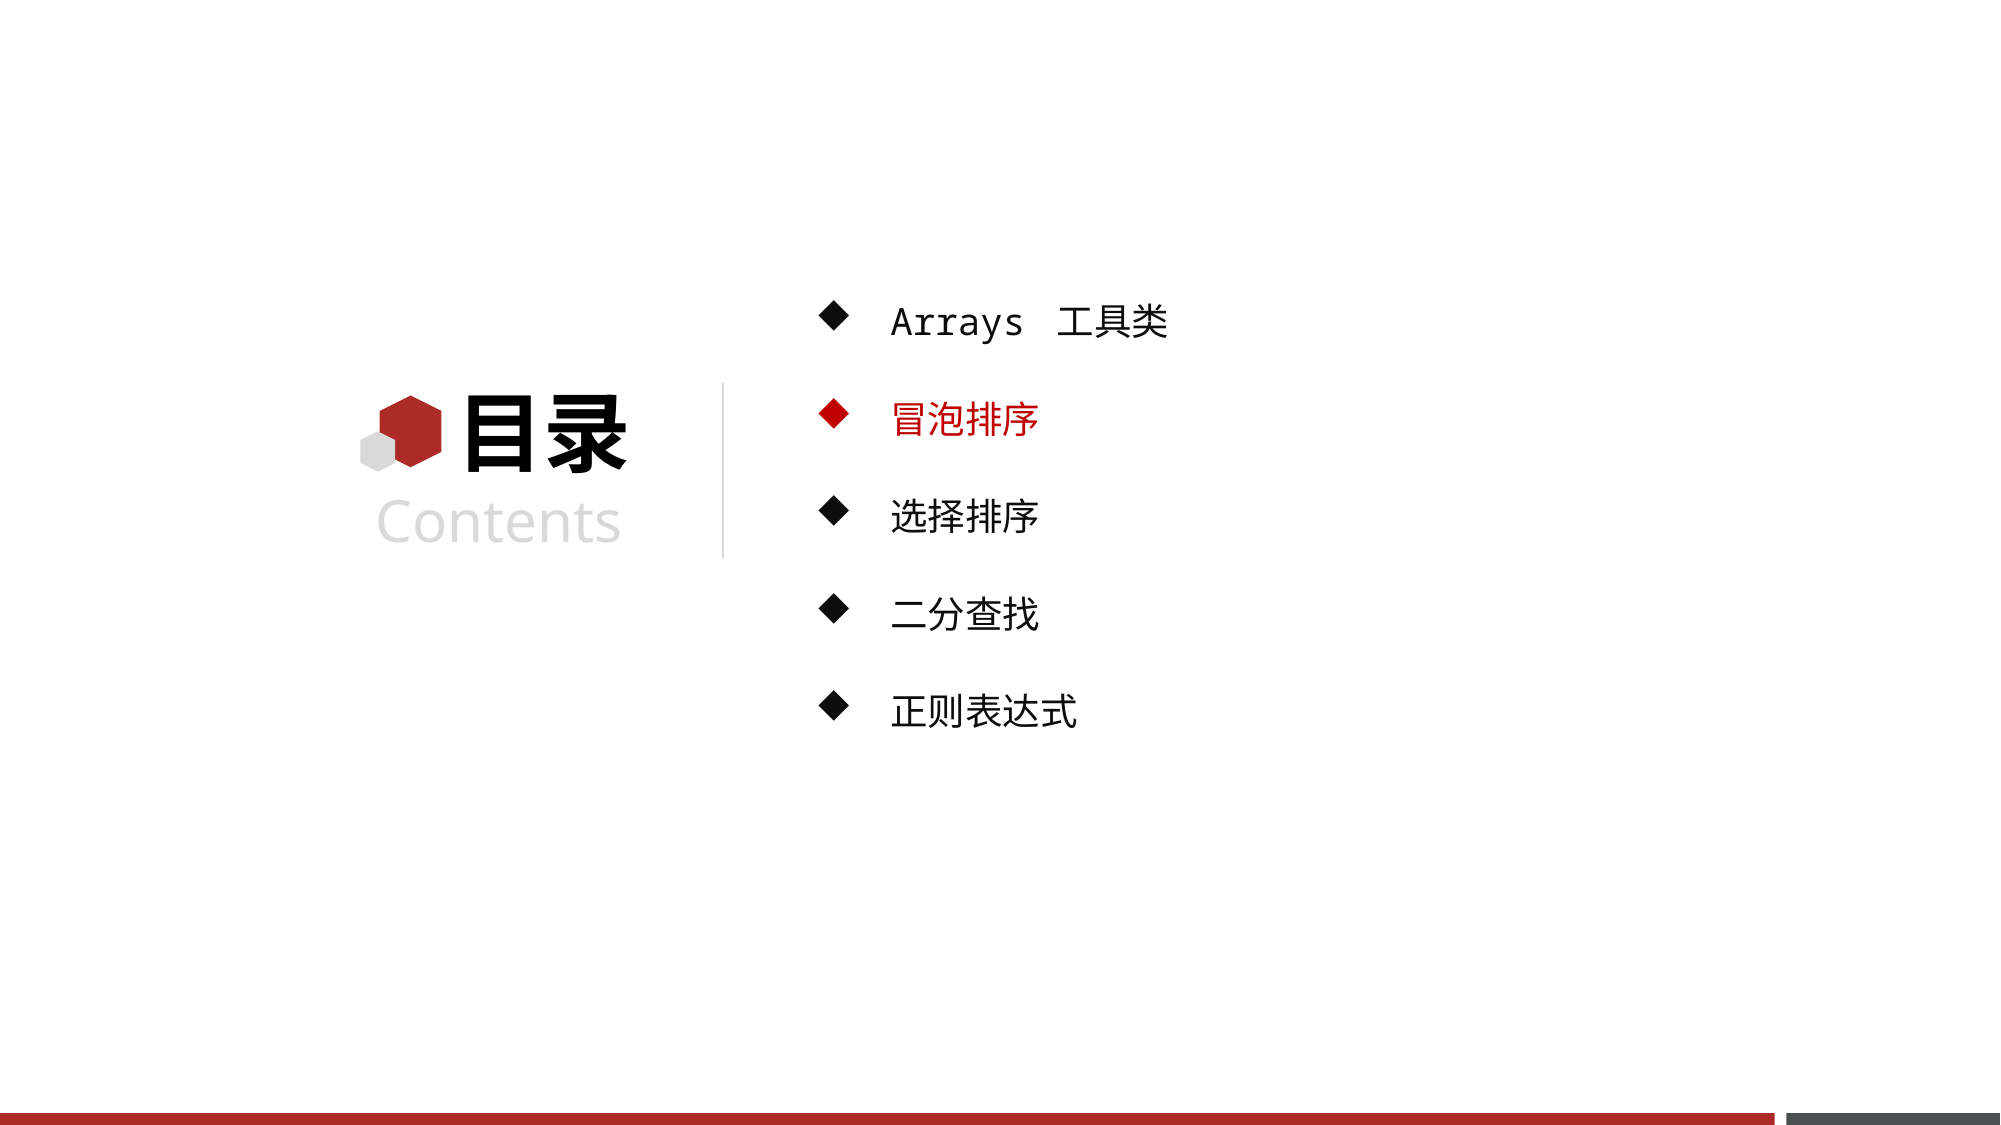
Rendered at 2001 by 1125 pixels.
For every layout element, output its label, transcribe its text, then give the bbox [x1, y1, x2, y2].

list Arrays 工具类 冒泡排序 选择排序 二分查找 正则表达式 [800, 144, 1781, 843]
